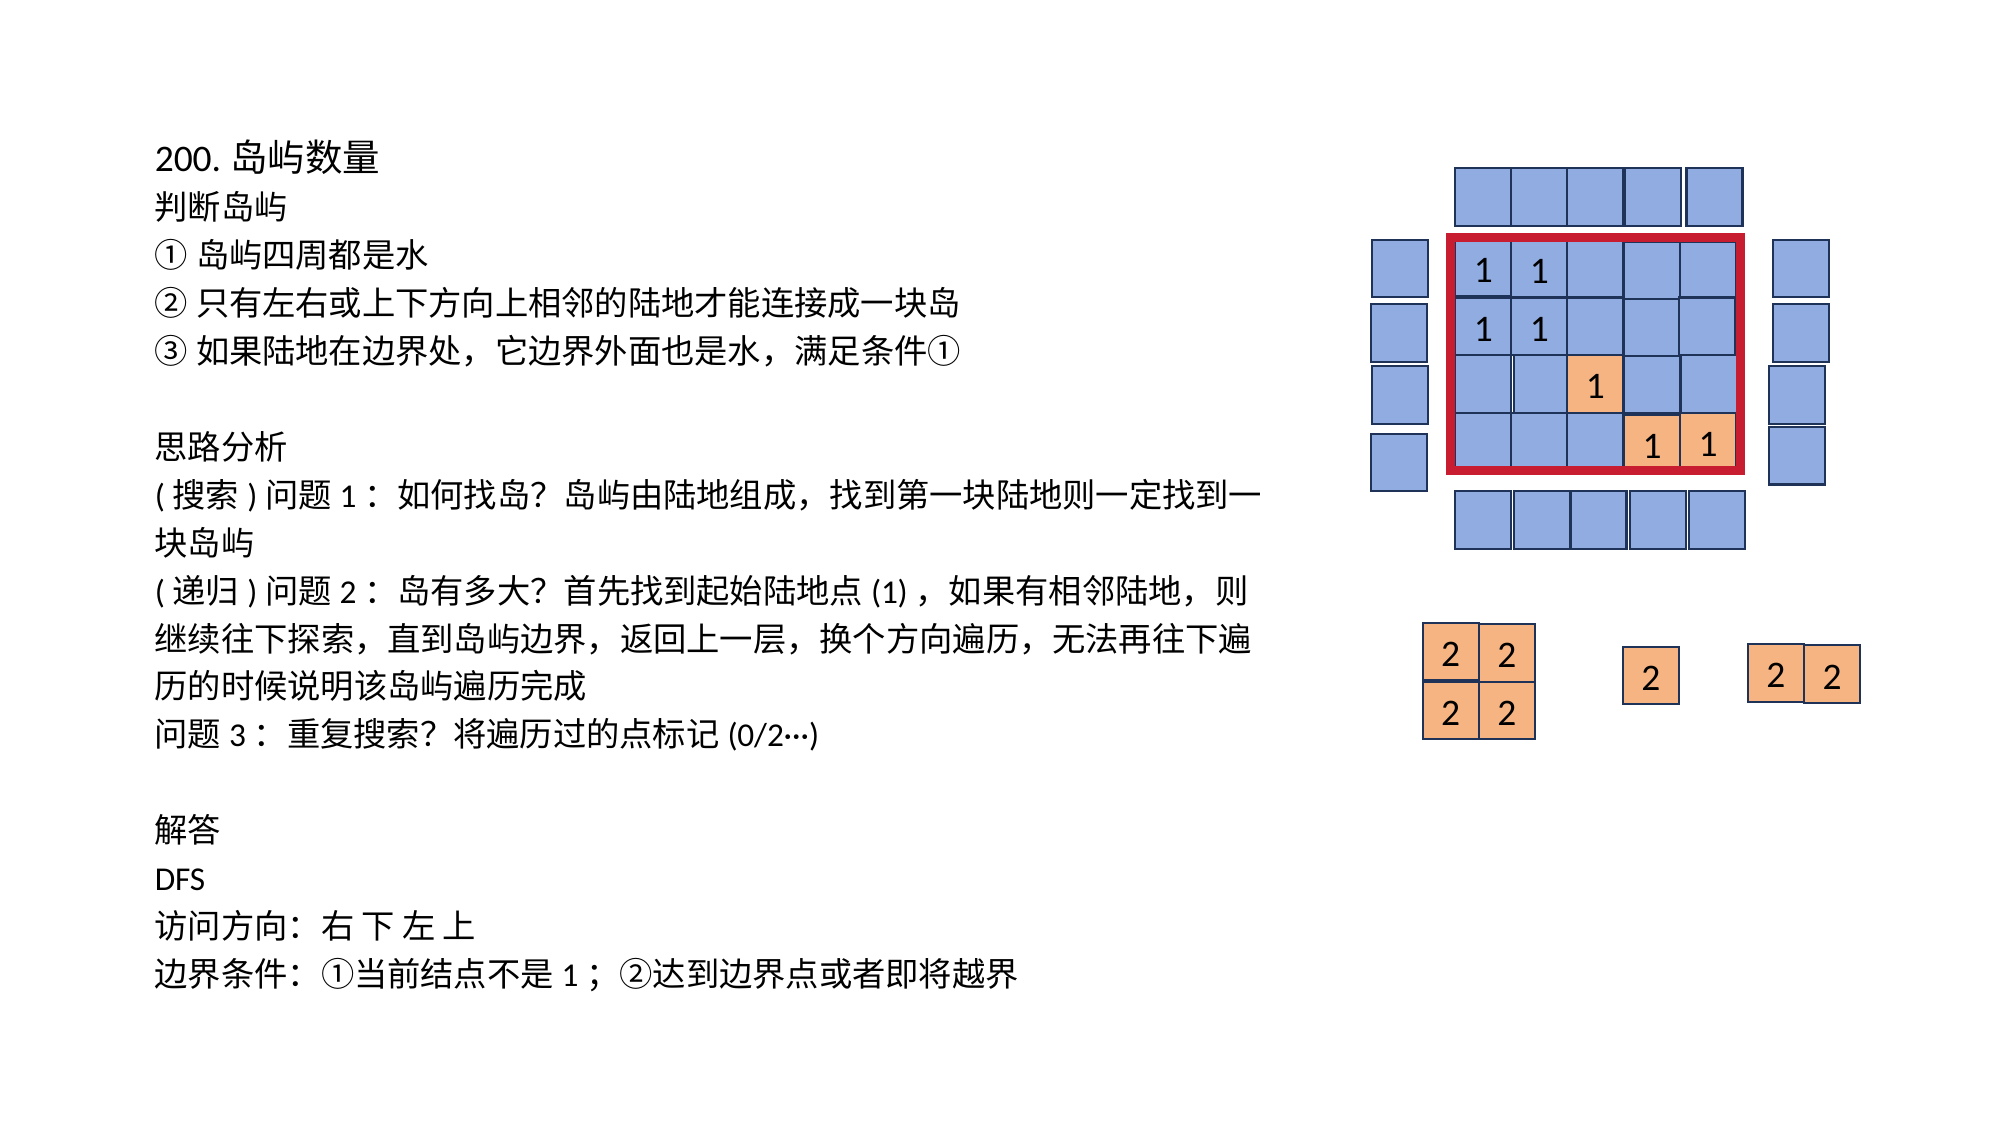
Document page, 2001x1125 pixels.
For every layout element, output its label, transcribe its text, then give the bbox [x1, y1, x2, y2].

text_box [1370, 303, 1428, 363]
text_box [1510, 167, 1566, 227]
text_box [1513, 490, 1569, 550]
text_box [1371, 239, 1429, 298]
text_box [1624, 167, 1682, 227]
text_box [1454, 490, 1512, 550]
text_box [1768, 426, 1826, 486]
text_box [1566, 167, 1624, 227]
text_box 2 [1478, 623, 1536, 681]
text_box [1772, 239, 1830, 298]
text_box [1629, 490, 1687, 550]
text_box 2 [1803, 644, 1861, 704]
text_box [1450, 236, 1741, 471]
text_box [1685, 167, 1744, 227]
text_box 2 [1422, 622, 1480, 681]
text_box [1772, 303, 1830, 363]
text_box 2 [1622, 646, 1680, 705]
text_box [1371, 365, 1429, 425]
text_box [1569, 490, 1628, 550]
text_box 2 [1747, 643, 1805, 703]
text_box [1454, 167, 1510, 227]
text_box 2 [1478, 681, 1536, 740]
text_box 200.岛屿数量 判断岛屿 ①岛屿四周都是水 ②只有左右或上下方向上相邻的陆地才能连接成一块岛 ③如果陆地在边界处，它边界外面也是水，满足条件① 思路分析 (搜索)问题1：如何找岛？岛屿由陆地组成，找到第一块陆地则一定找到一块岛屿 (递归)问题2：岛有多大？首先找到起始陆地点(1)，如果有相邻陆地，则继续往下探索，直到岛屿边界，返回上一层，换个方向遍历，无法再往下遍历的时候说明该岛屿遍历完成 问题3：重复搜索？将遍历过的点标记(0/2···) 解答 DFS 访问方向：右 下 左 上 边界条件：①当前结点不是1；②达到边界点或者即将越界 [140, 117, 1289, 1001]
text_box [1768, 365, 1826, 425]
text_box [1370, 433, 1428, 492]
text_box [1688, 490, 1746, 550]
text_box 2 [1422, 681, 1478, 740]
